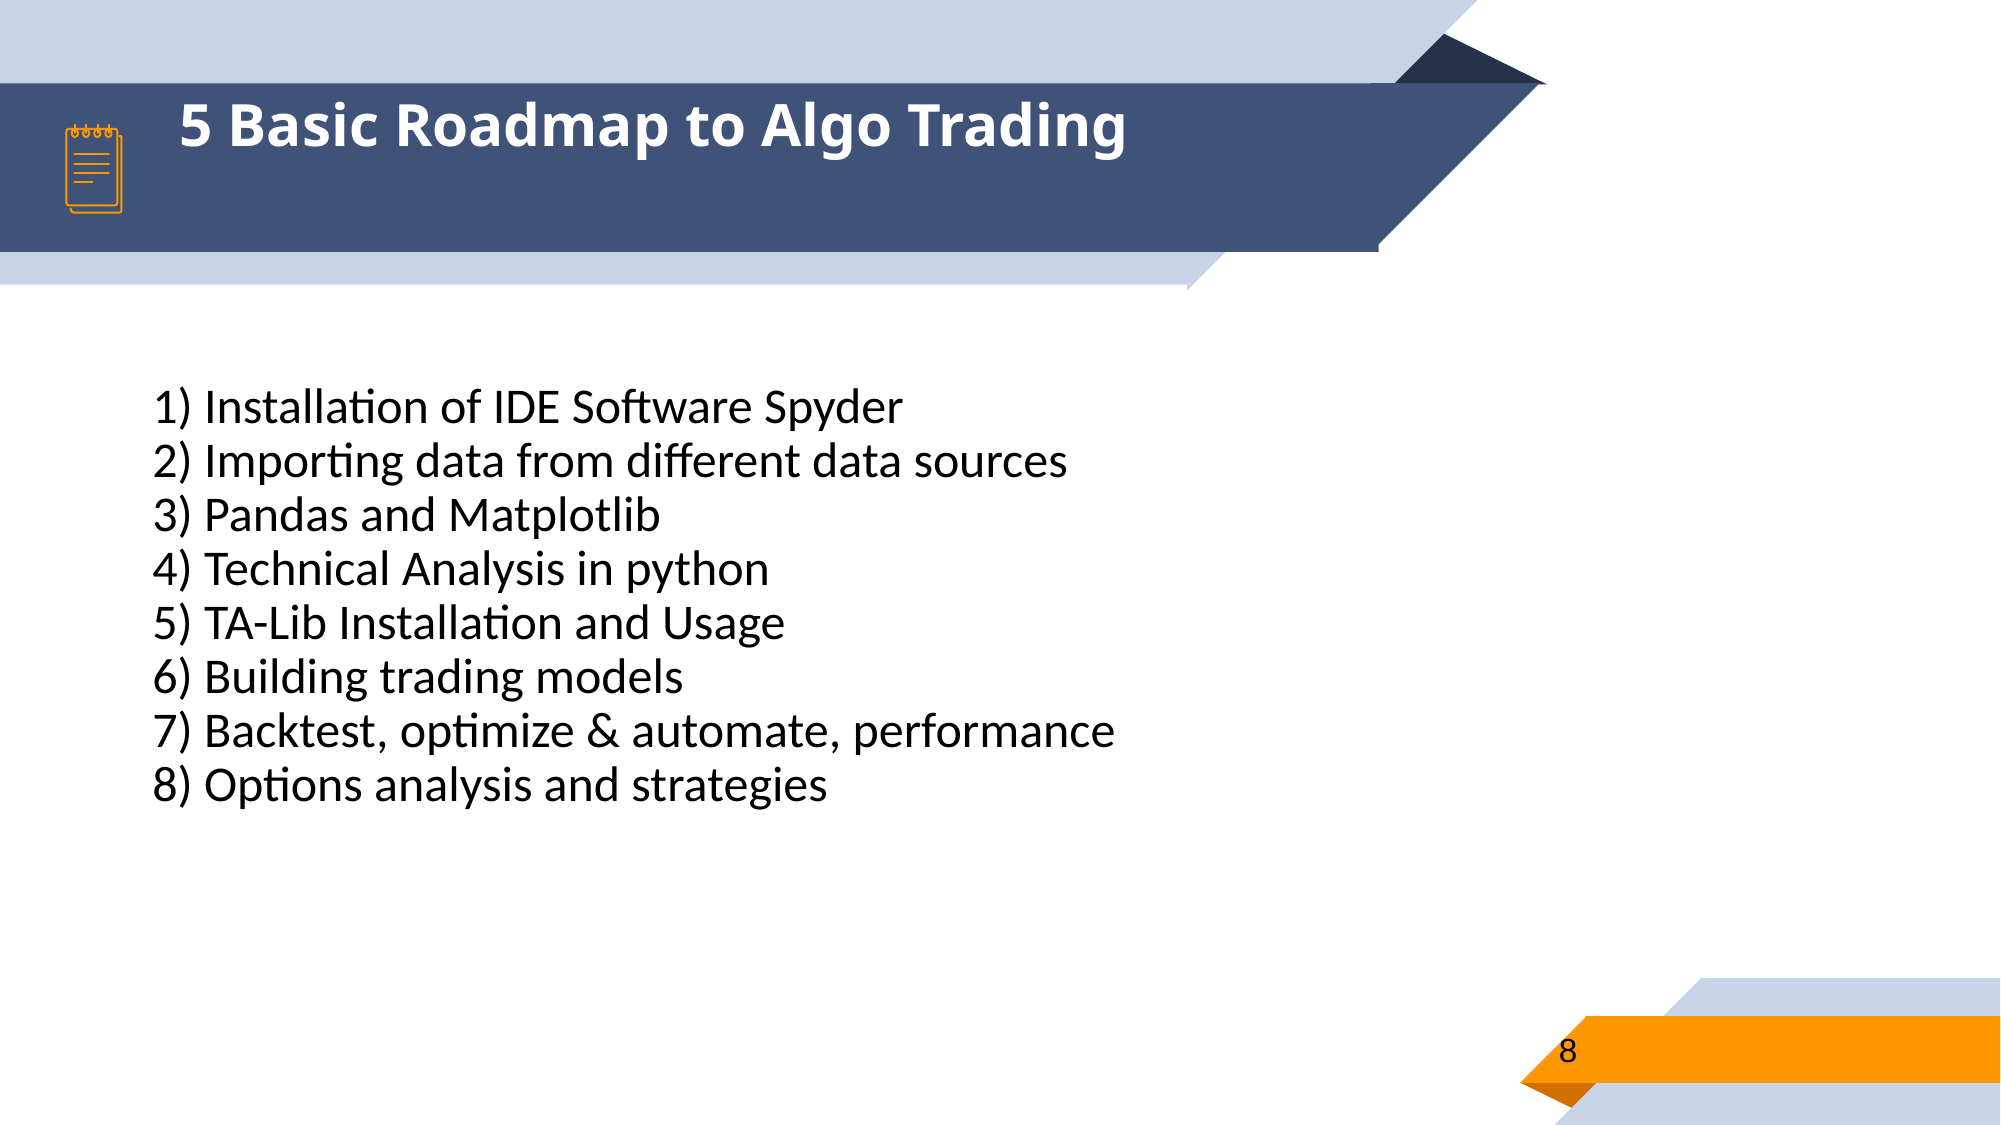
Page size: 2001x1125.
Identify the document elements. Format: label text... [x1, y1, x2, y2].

text_box 1) Installation of IDE Software Spyder 2) Importing data from different data sources 3) Pandas and Matplotlib 4) Technical Analysis in python 5) TA-Lib Installation and Usage 6) Building trading models 7) Backtest, optimize & automate, performance 8) Options analysis and strategies [137, 365, 1863, 1014]
text_box 8 [1541, 1014, 1806, 1083]
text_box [66, 124, 122, 213]
title 5 Basic Roadmap to Algo Trading [164, 64, 1226, 190]
